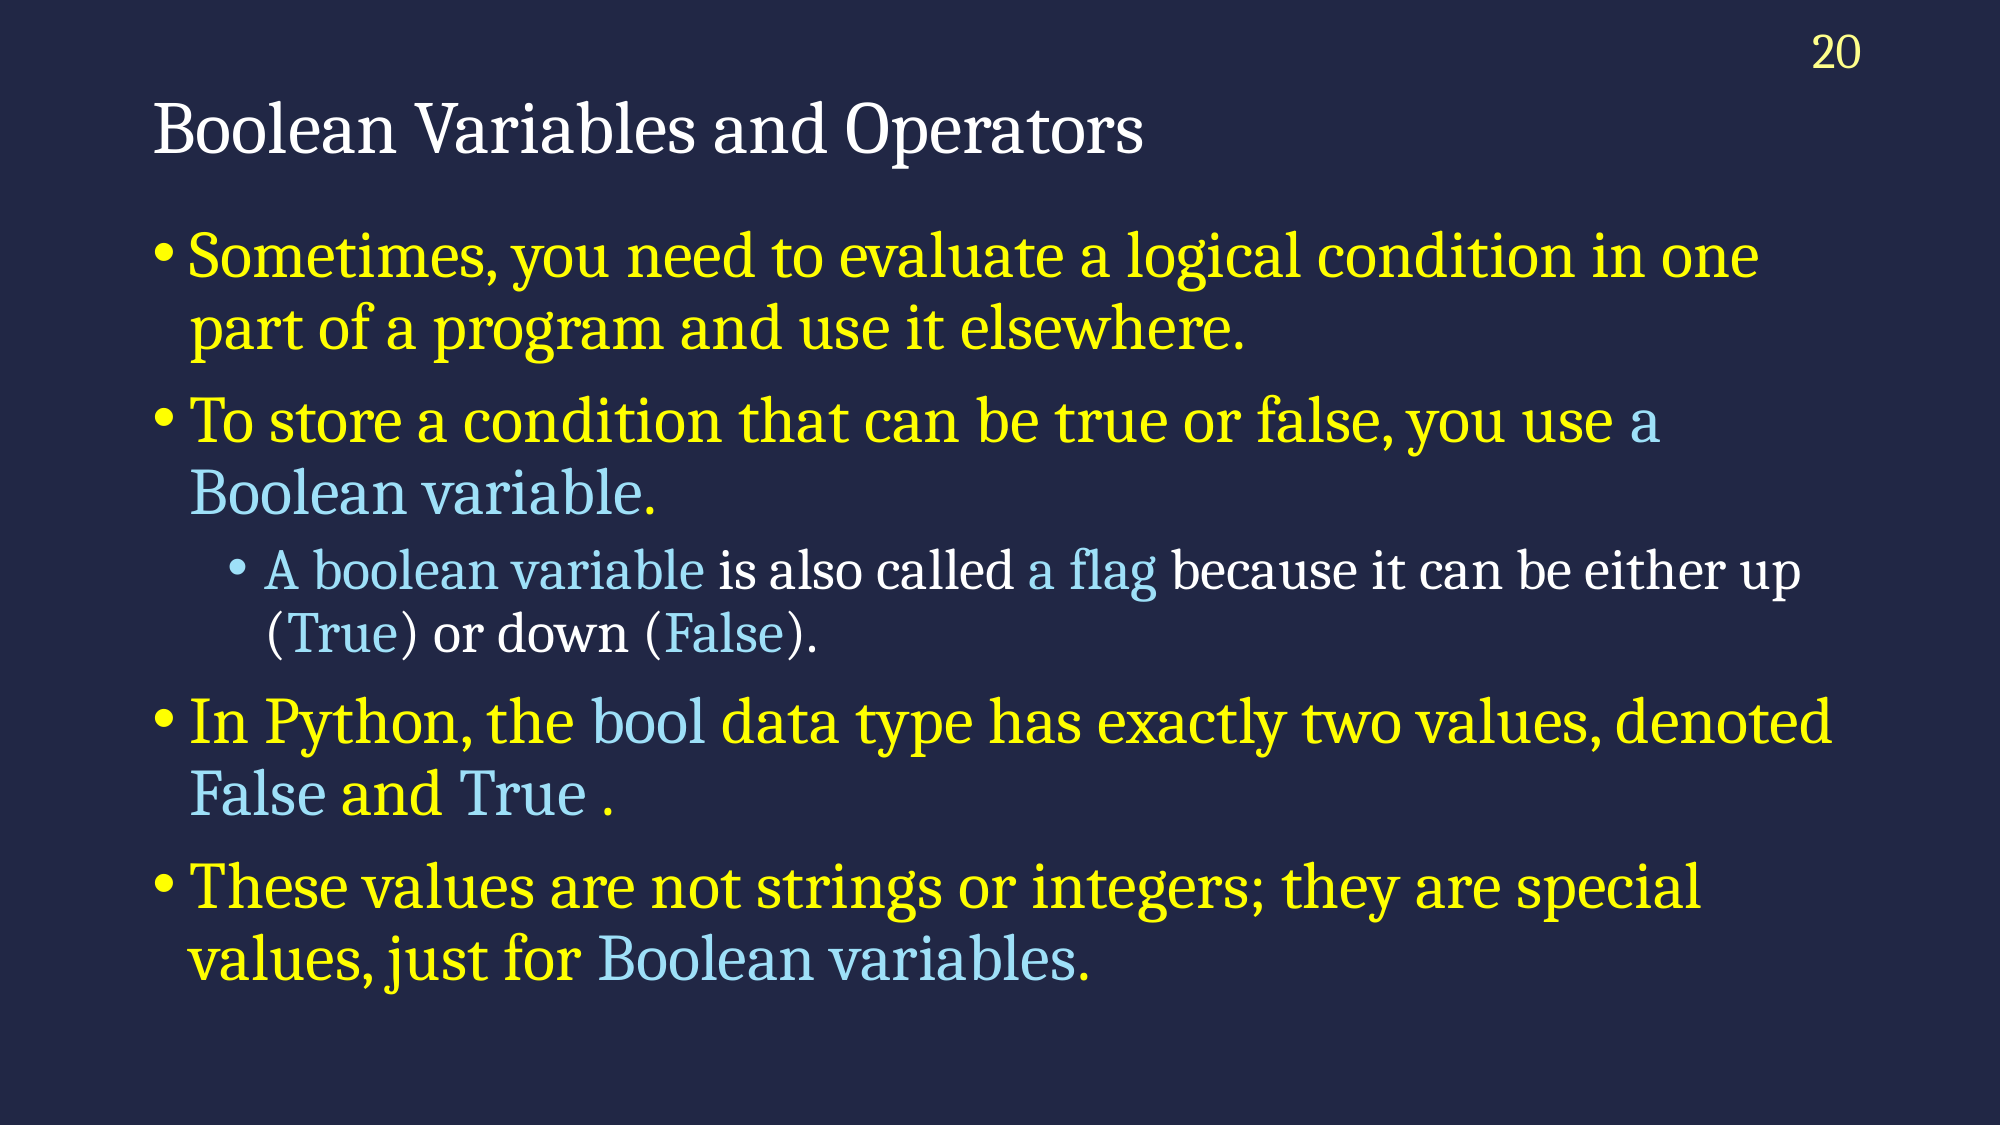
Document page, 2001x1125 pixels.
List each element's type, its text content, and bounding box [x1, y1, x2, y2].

list Sometimes, you need to evaluate a logical condition in one part of a program and use it elsewhere. To store a condition that can be true or false, you use a Boolean variable. A boolean variable is also called a flag because it can be either up (True) or down (False). In Python, the bool data type has exactly two values, denoted False and True . These values are not strings or integers; they are special values, just for Boolean variables. [137, 212, 1863, 1012]
title Boolean Variables and Operators [137, 59, 1863, 198]
slide_number 20 [1760, 18, 1877, 79]
